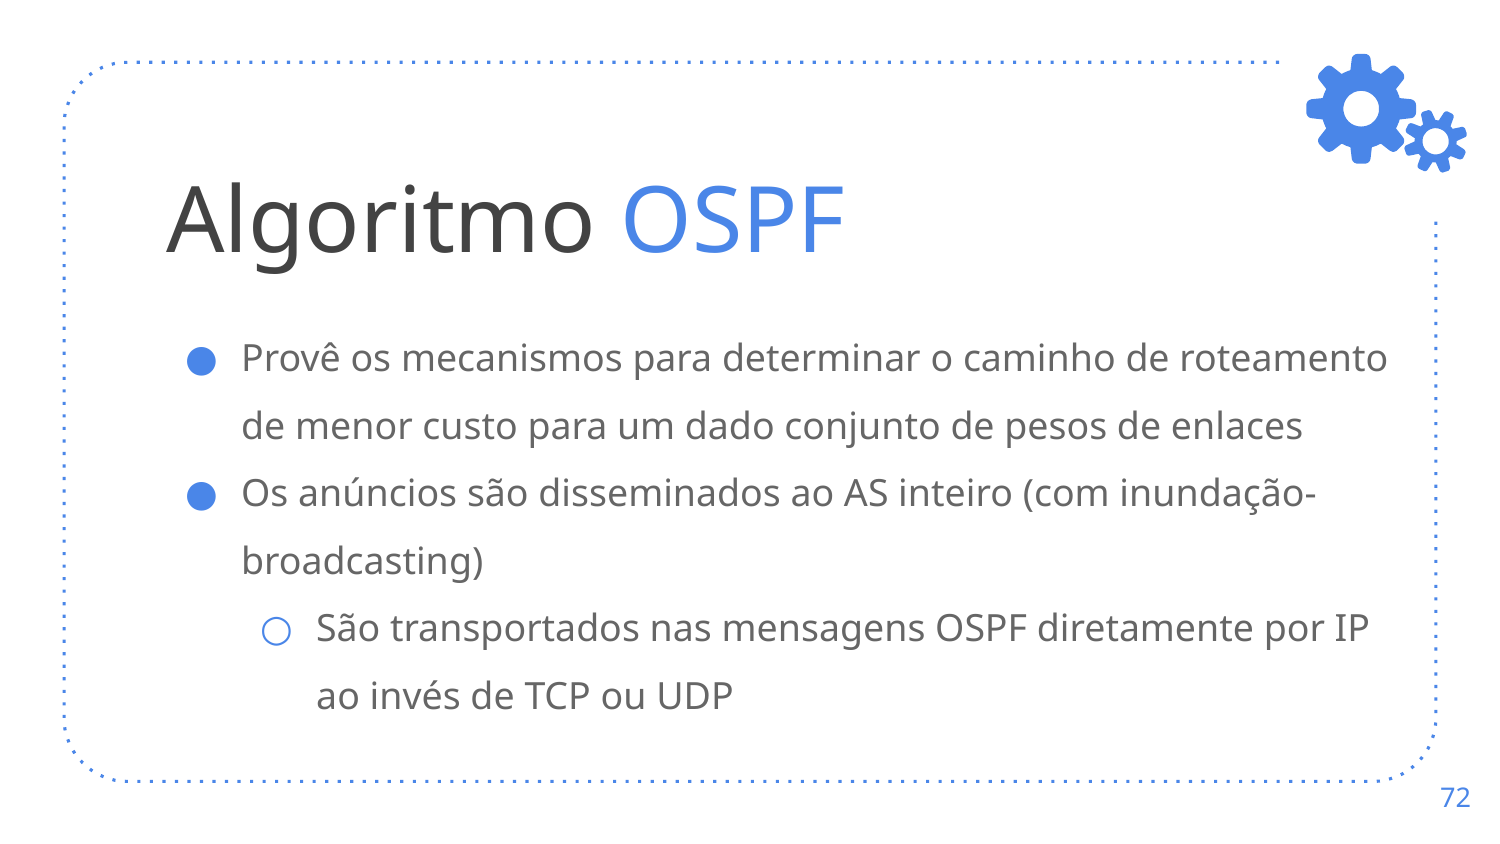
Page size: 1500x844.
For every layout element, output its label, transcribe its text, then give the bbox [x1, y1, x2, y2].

list Provê os mecanismos para determinar o caminho de roteamento de menor custo para um dado conjunto de pesos de enlaces Os anúncios são disseminados ao AS inteiro (com inundação-broadcasting) São transportados nas mensagens OSPF diretamente por IP ao invés de TCP ou UDP [151, 296, 1433, 685]
title Algoritmo OSPF [151, 146, 1278, 287]
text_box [1306, 53, 1467, 173]
slide_number ‹#› [1411, 753, 1500, 844]
